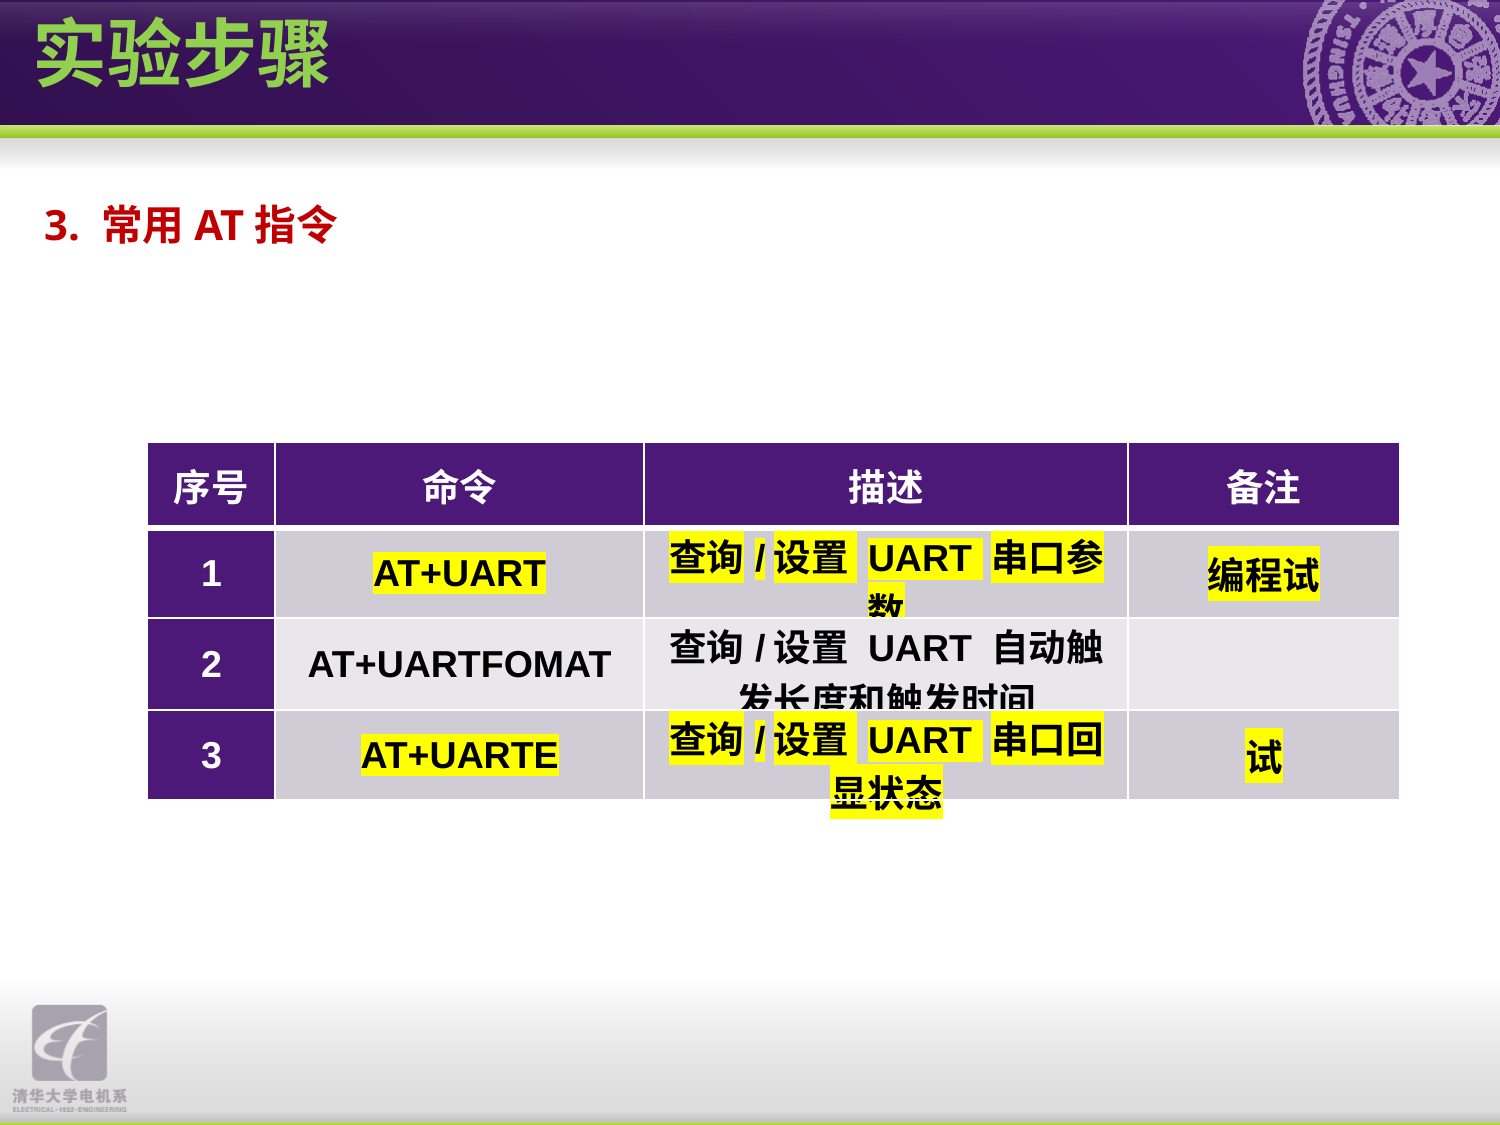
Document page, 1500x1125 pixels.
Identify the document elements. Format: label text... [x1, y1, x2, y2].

table_header 序号 [148, 443, 274, 525]
table_cell AT+UARTE [276, 711, 643, 799]
table_cell AT+UART [276, 531, 643, 617]
table_cell 试 [1129, 711, 1399, 799]
table_cell 2 [148, 619, 274, 709]
table_cell 编程试 [1129, 531, 1399, 617]
table_cell [1129, 619, 1399, 709]
table_cell 查询/设置 UART 串口参数 [645, 531, 1127, 617]
text_box 实验步骤 [17, 19, 1339, 104]
table_cell 3 [148, 711, 274, 799]
table_cell AT+UARTFOMAT [276, 619, 643, 709]
table_cell 查询/设置 UART 串口回显状态 [645, 711, 1127, 799]
table_header 命令 [276, 443, 643, 525]
table_cell 1 [148, 531, 274, 617]
text_box 3. 常用AT指令 [29, 172, 1351, 257]
table_header 描述 [645, 443, 1127, 525]
table_header 备注 [1129, 443, 1399, 525]
table_cell 查询/设置 UART 自动触发长度和触发时间 [645, 619, 1127, 709]
